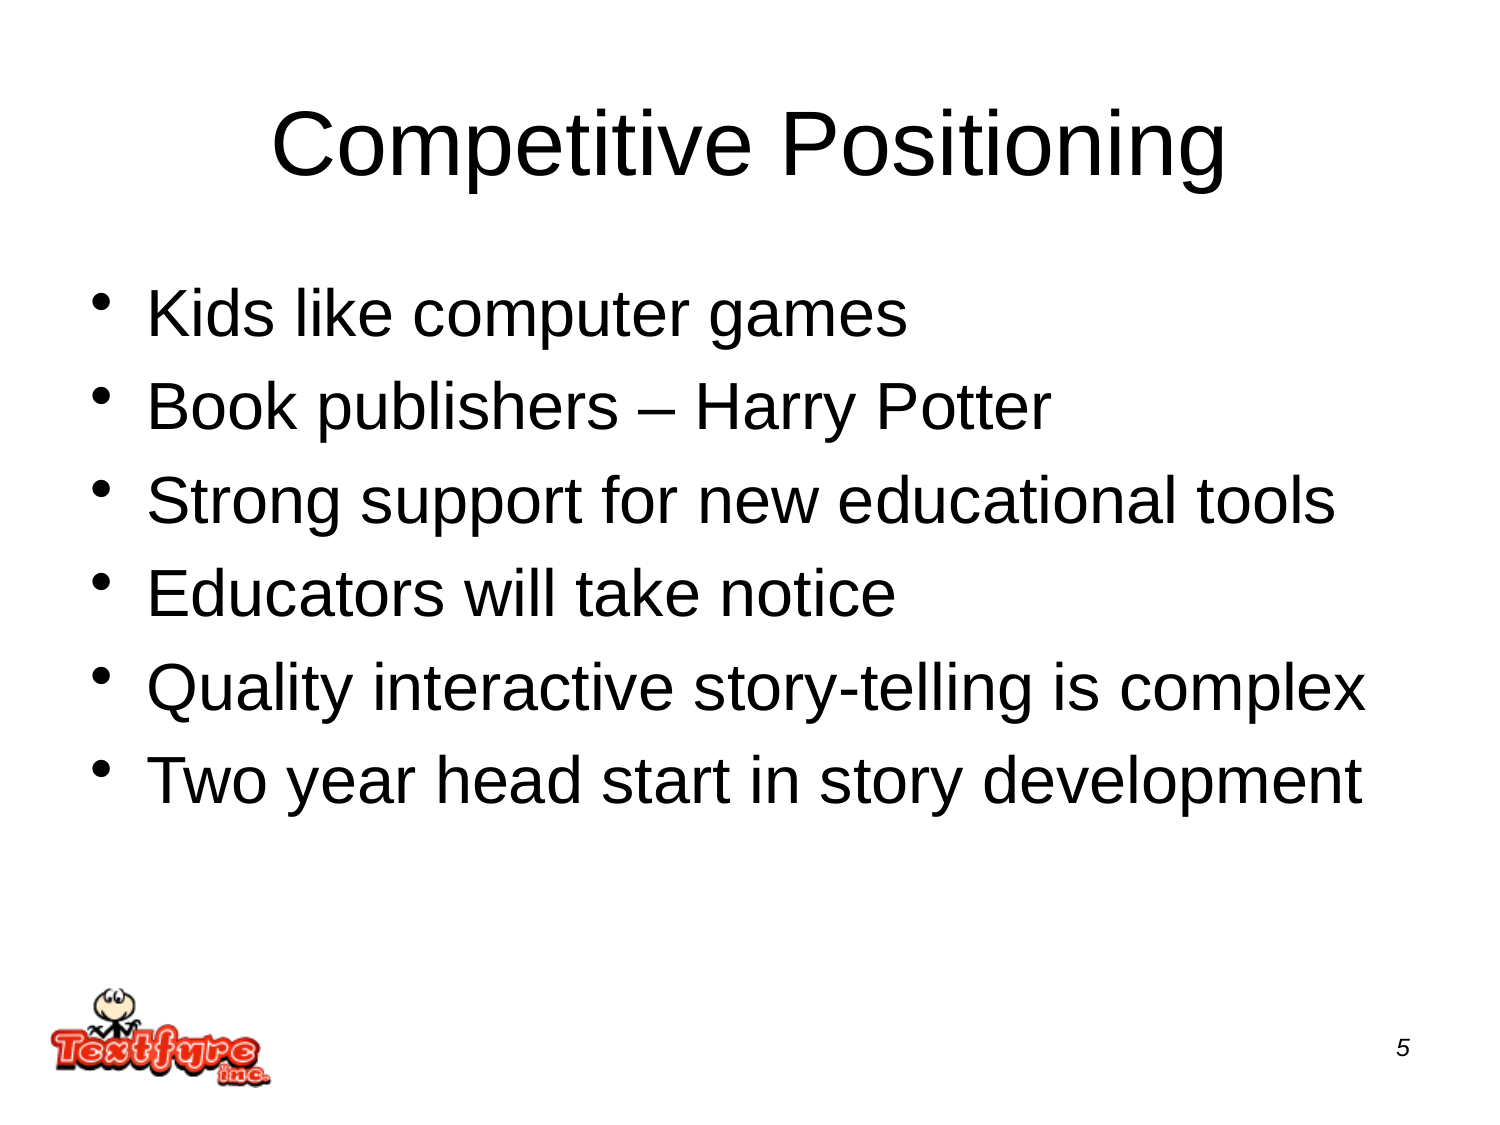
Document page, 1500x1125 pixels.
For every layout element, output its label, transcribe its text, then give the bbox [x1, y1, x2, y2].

title Competitive Positioning [74, 44, 1426, 233]
slide_number 5 [1074, 1024, 1426, 1103]
picture [49, 988, 273, 1088]
list Kids like computer games Book publishers – Harry Potter Strong support for new educational tools Educators will take notice Quality interactive story-telling is complex Two year head start in story development [74, 262, 1426, 1006]
